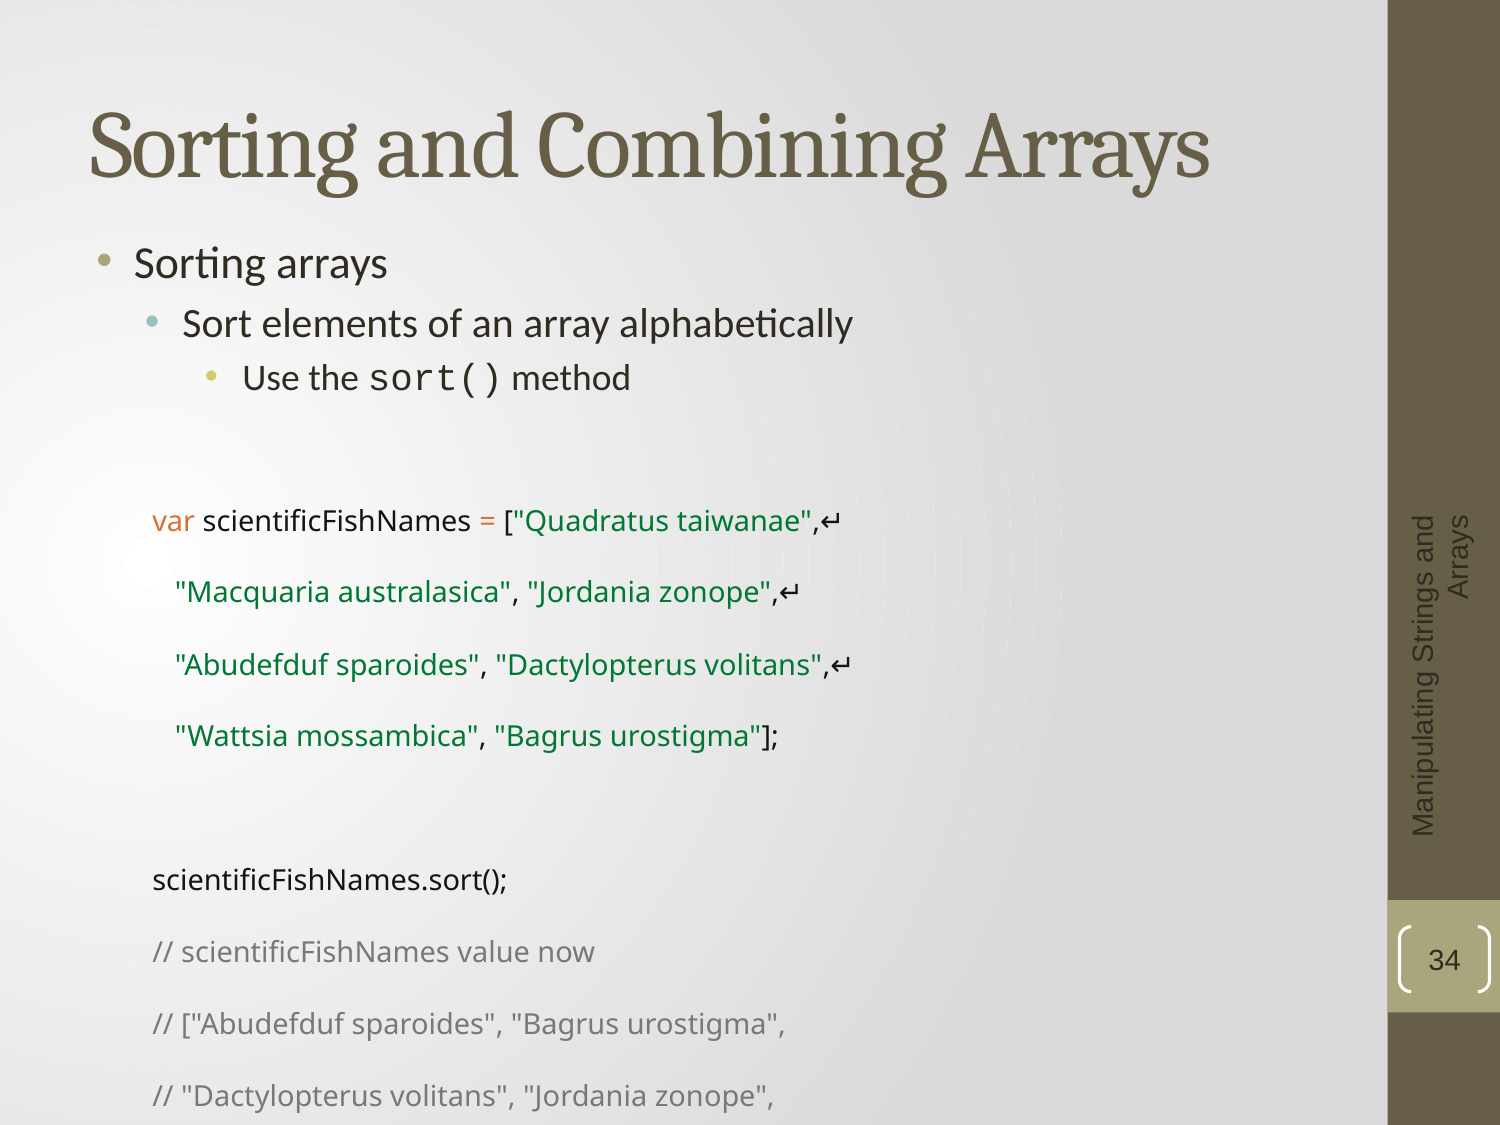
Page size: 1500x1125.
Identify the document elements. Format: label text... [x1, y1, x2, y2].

text_box var scientificFishNames = ["Quadratus taiwanae",↵ "Macquaria australasica", "Jordania zonope",↵ "Abudefduf sparoides", "Dactylopterus volitans",↵ "Wattsia mossambica", "Bagrus urostigma"]; scientificFishNames.sort(); // scientificFishNames value now // ["Abudefduf sparoides", "Bagrus urostigma", // "Dactylopterus volitans", "Jordania zonope", // "Macquaria australasica", "Quadratus taiwanae", // "Wattsia mossambica"] [137, 476, 1388, 1125]
title Sorting and Combining Arrays [75, 45, 1325, 233]
footer Manipulating Strings and Arrays [1408, 500, 1469, 889]
slide_number 34 [1397, 925, 1492, 994]
list Sorting arrays Sort elements of an array alphabetically Use the sort() method [62, 224, 1313, 1013]
